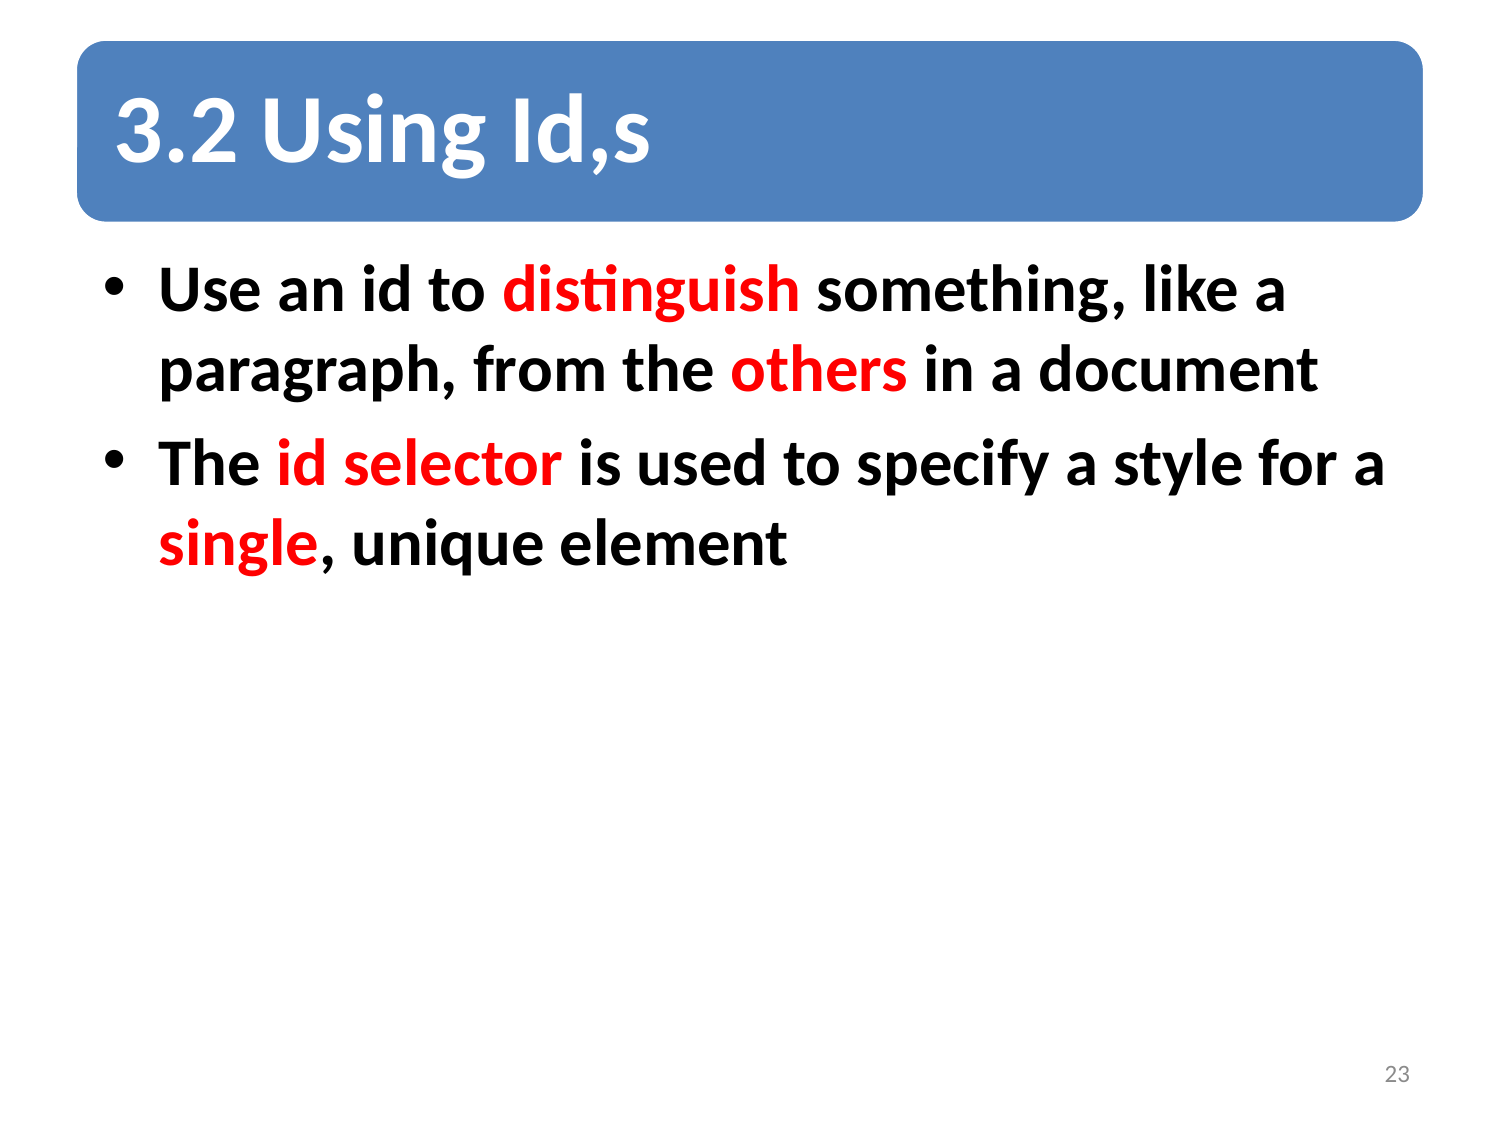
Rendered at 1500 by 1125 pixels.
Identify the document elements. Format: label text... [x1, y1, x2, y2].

list Use an id to distinguish something, like a paragraph, from the others in a document The id selector is used to specify a style for a single, unique element [87, 237, 1438, 995]
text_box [74, 37, 1426, 226]
slide_number 23 [1074, 1042, 1425, 1103]
